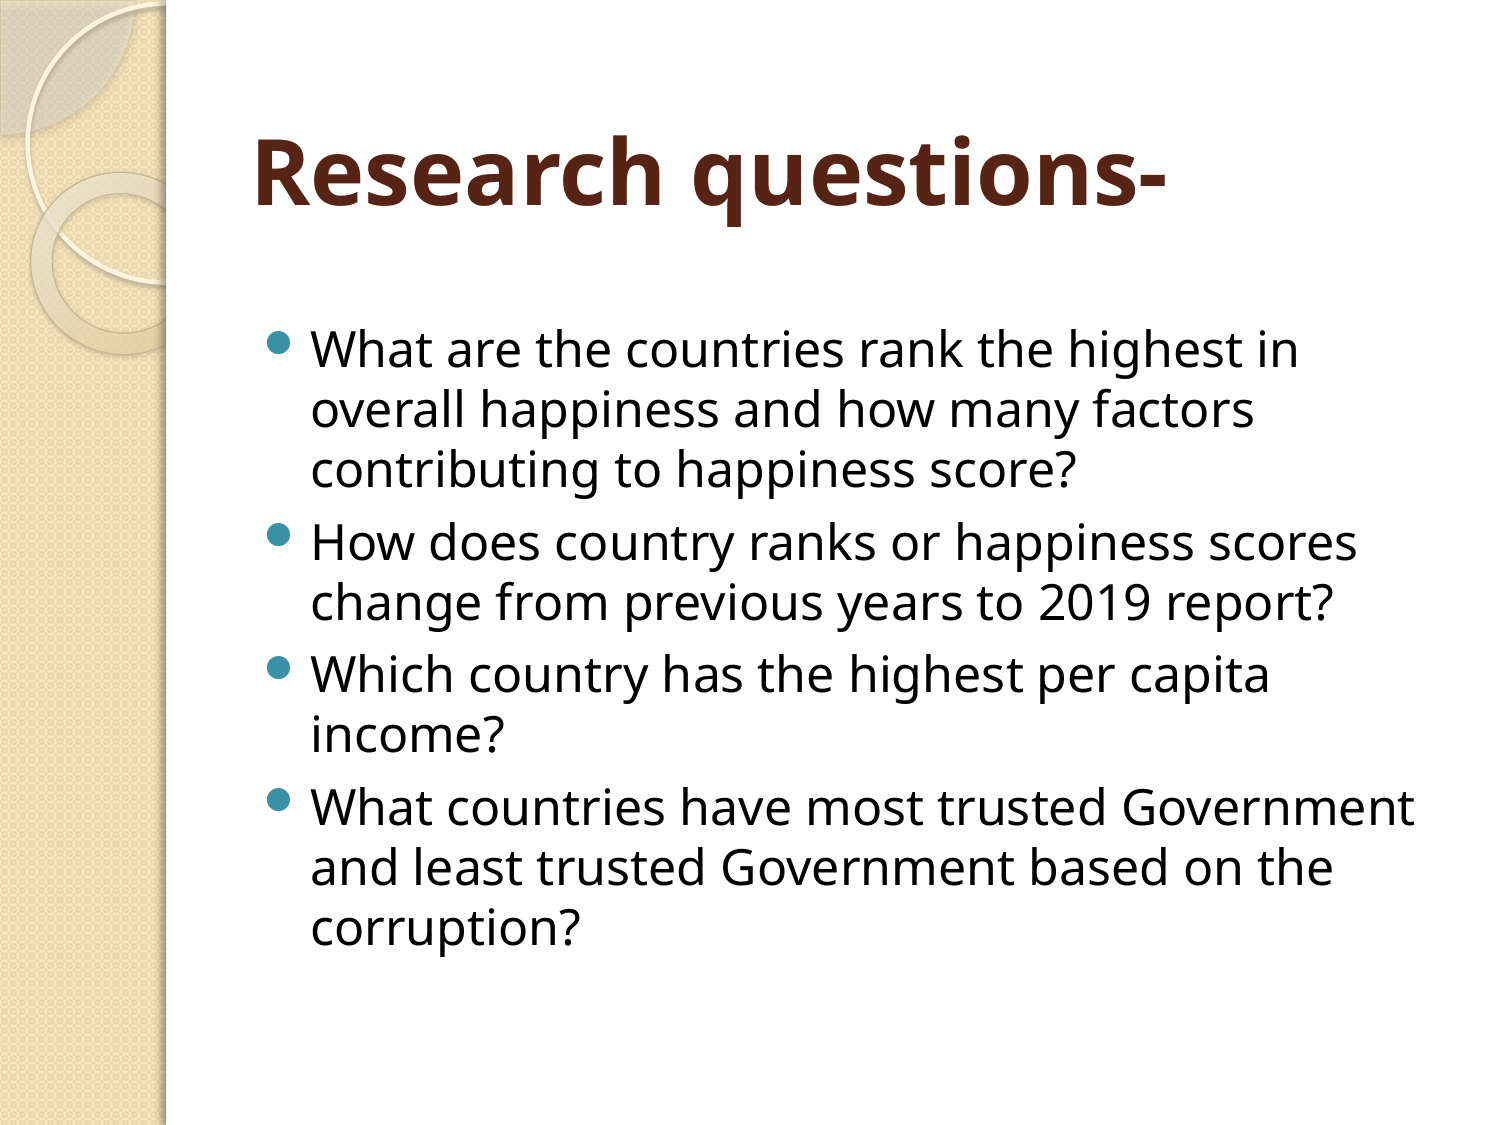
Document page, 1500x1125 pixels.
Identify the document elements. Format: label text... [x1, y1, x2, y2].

title Research questions- [235, 75, 1466, 237]
list What are the countries rank the highest in overall happiness and how many factors contributing to happiness score? How does country ranks or happiness scores change from previous years to 2019 report? Which country has the highest per capita income? What countries have most trusted Government and least trusted Government based on the corruption? [235, 237, 1466, 1025]
